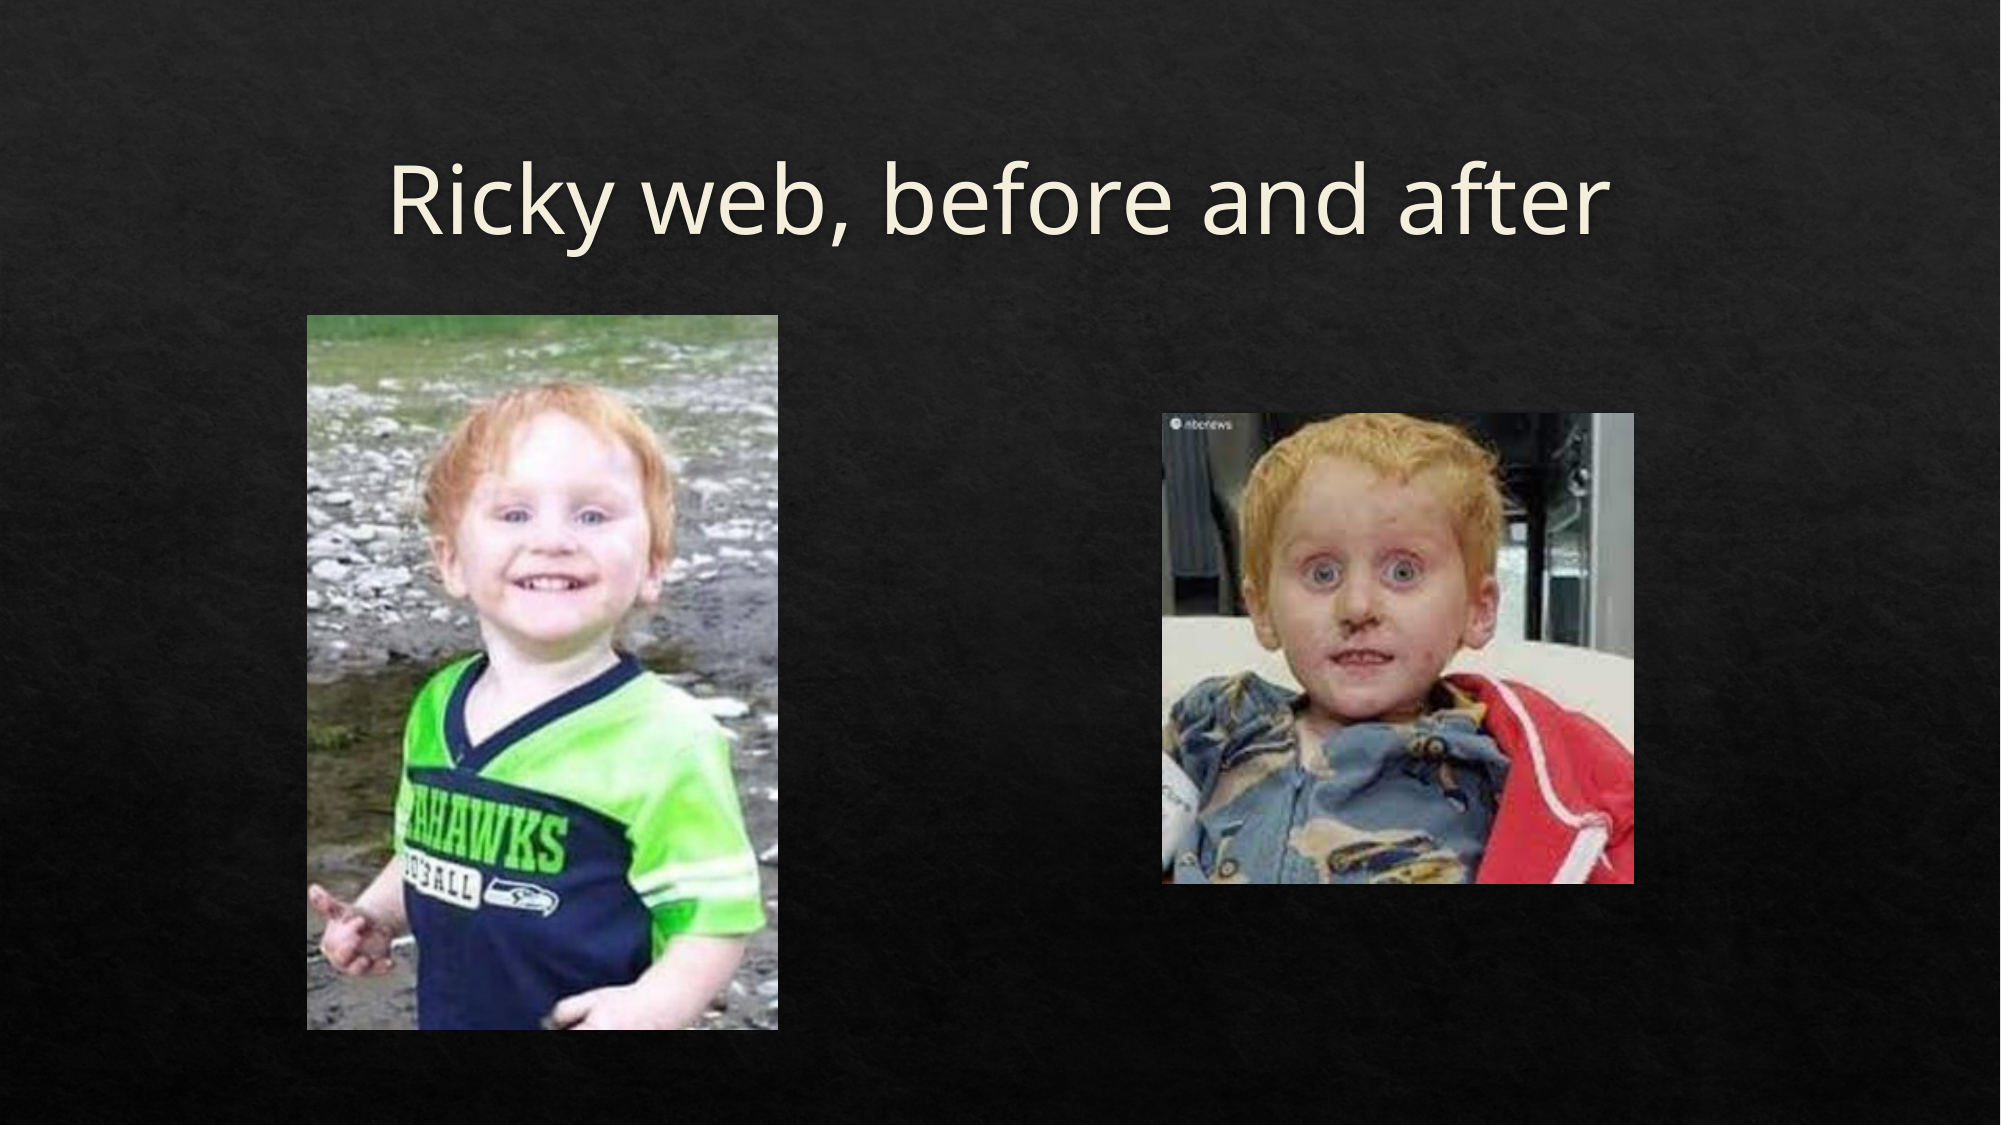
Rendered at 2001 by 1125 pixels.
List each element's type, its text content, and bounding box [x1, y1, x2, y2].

picture [307, 315, 779, 1031]
title Ricky web, before and after [149, 99, 1849, 307]
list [1162, 413, 1634, 885]
